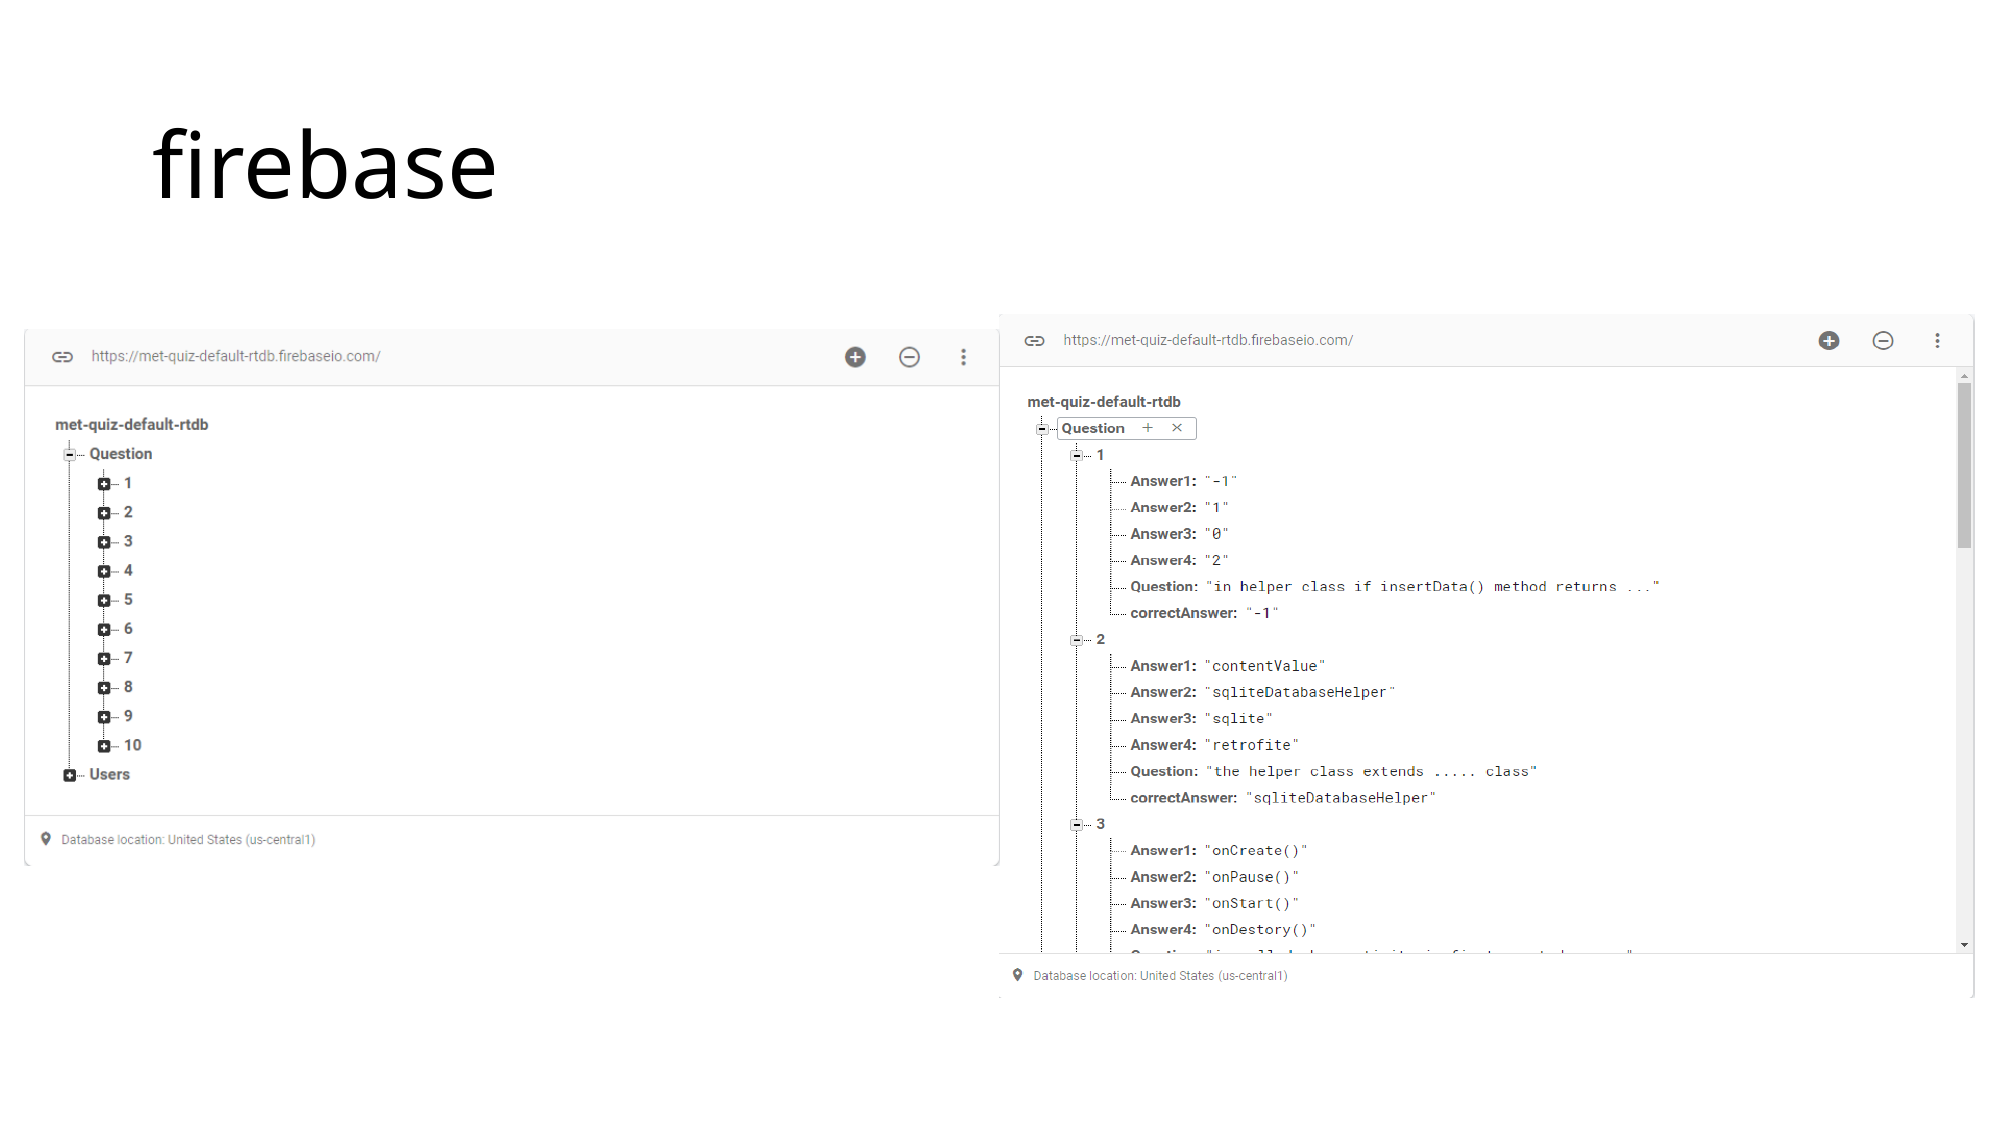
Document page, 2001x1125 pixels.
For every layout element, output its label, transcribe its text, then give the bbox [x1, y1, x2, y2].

picture [24, 314, 1975, 998]
title firebase [137, 59, 1863, 278]
